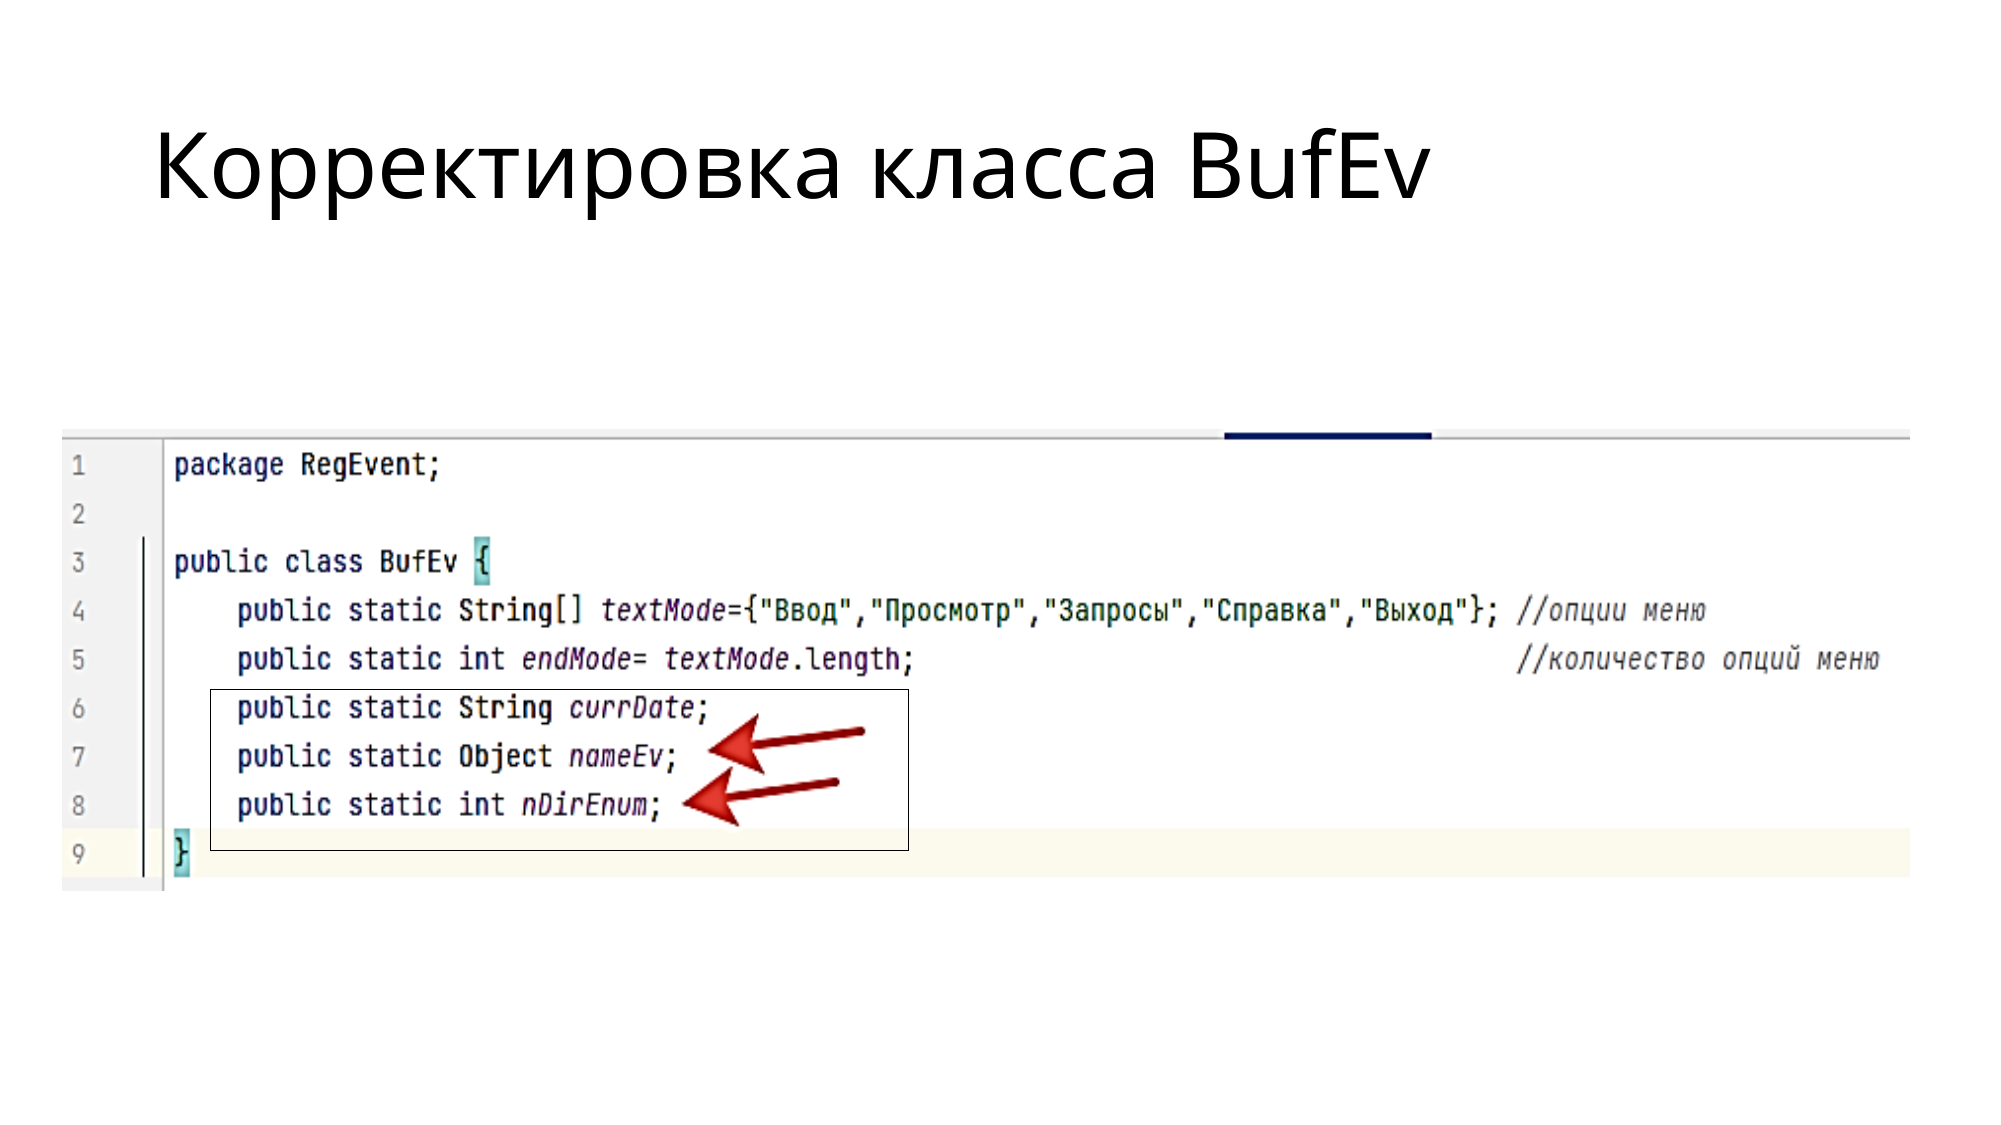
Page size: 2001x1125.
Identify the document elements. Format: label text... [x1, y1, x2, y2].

title Корректировка класса BufEv [137, 59, 1863, 278]
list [62, 429, 1910, 891]
